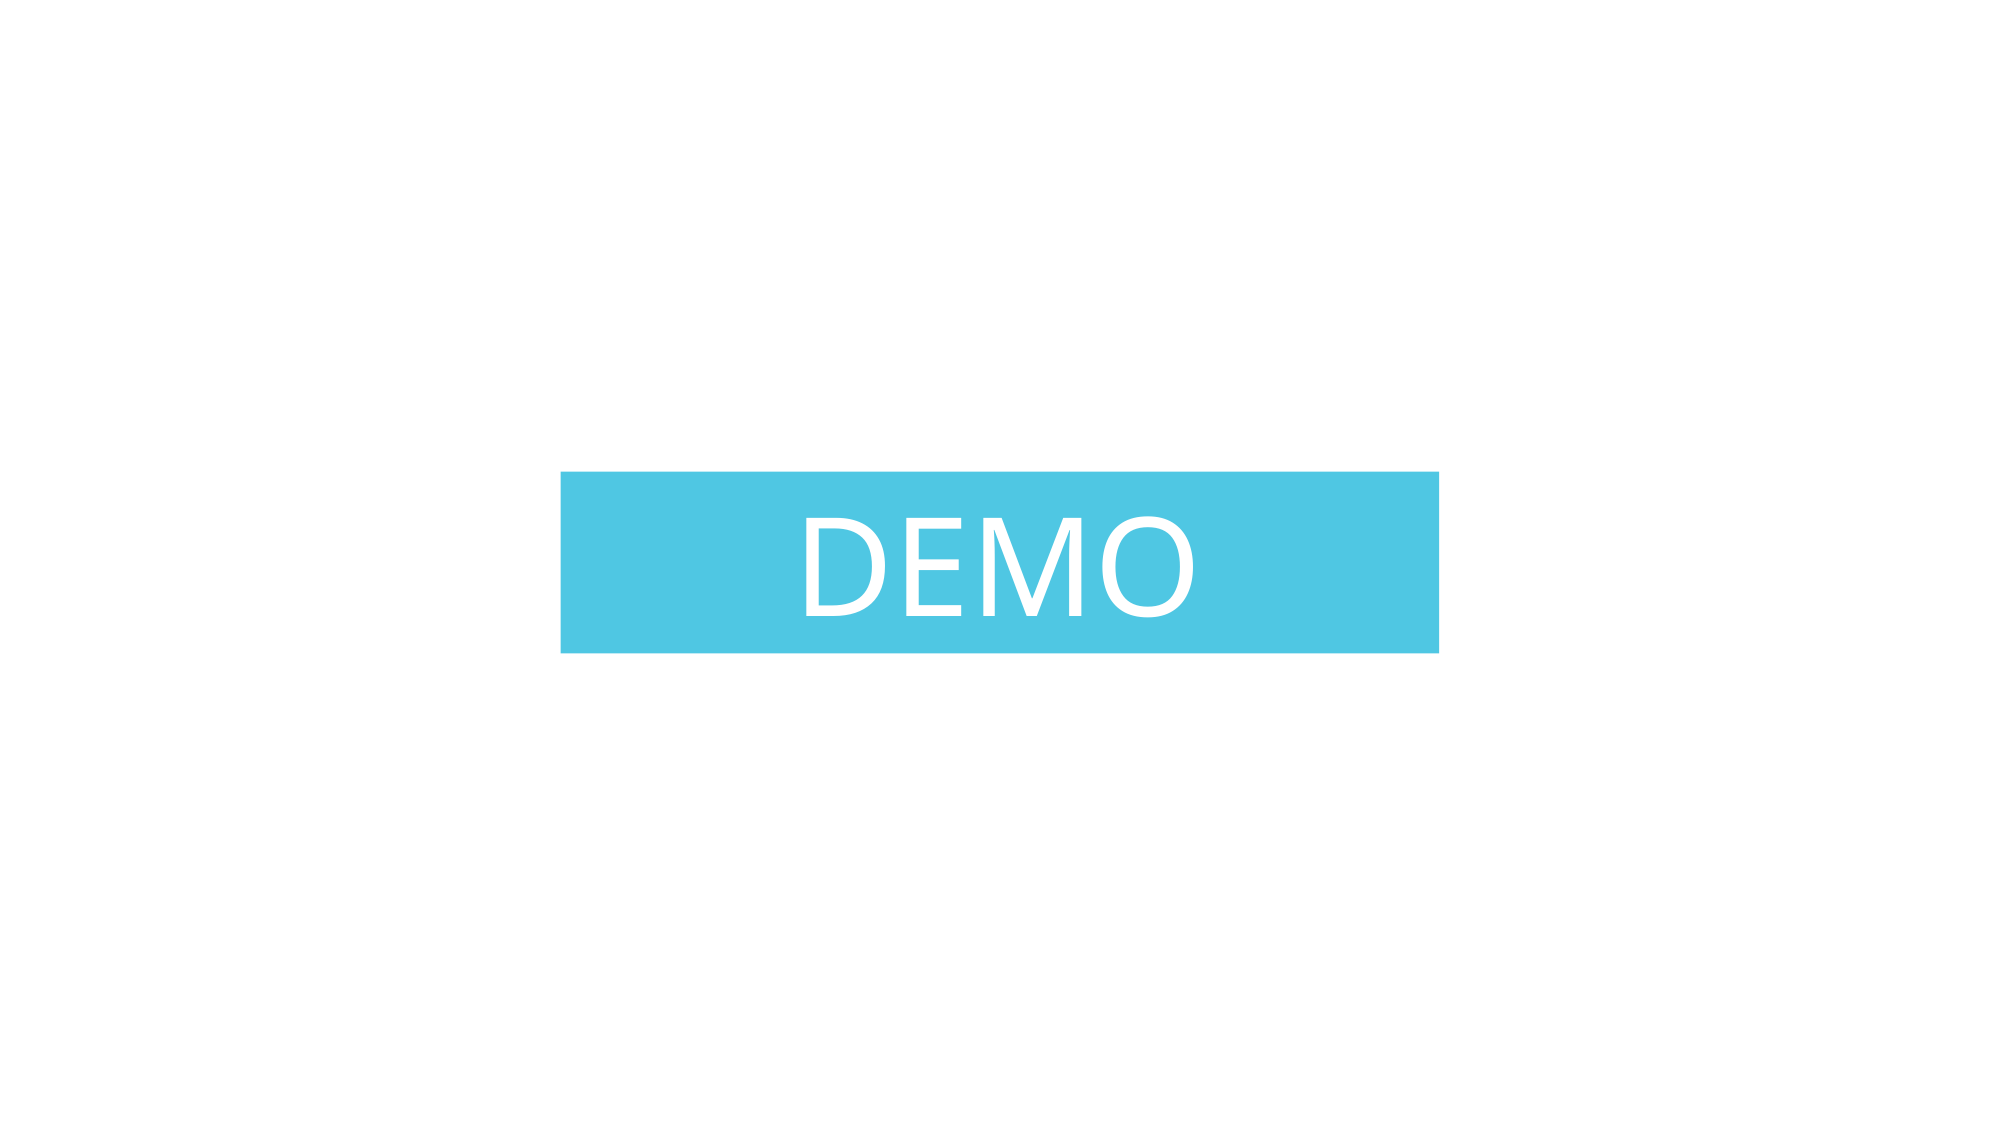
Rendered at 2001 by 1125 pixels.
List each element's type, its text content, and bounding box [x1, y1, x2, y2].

text_box [560, 471, 1440, 654]
text_box DEMO [778, 471, 1222, 652]
